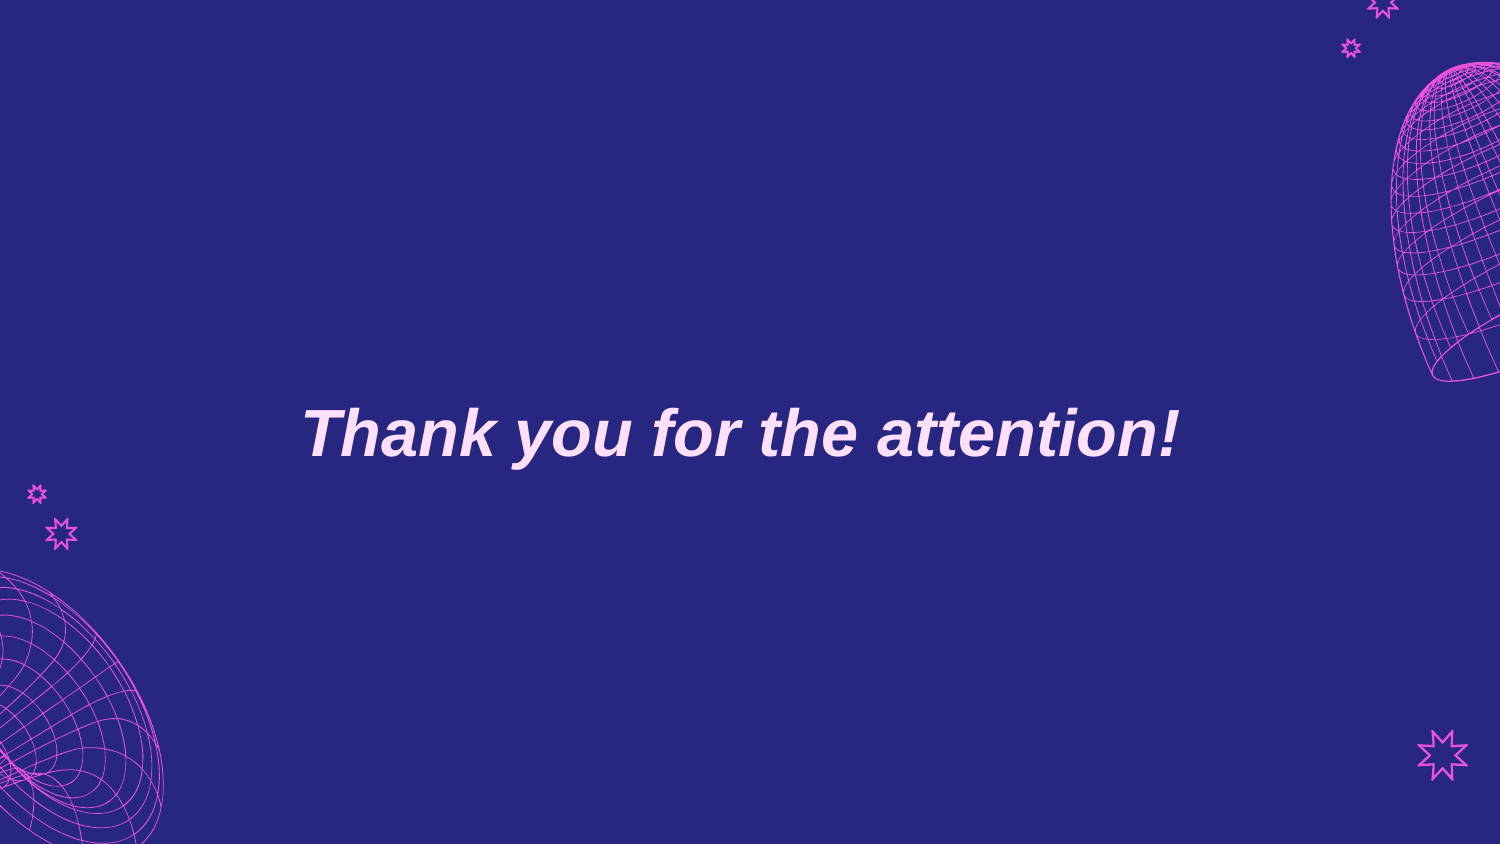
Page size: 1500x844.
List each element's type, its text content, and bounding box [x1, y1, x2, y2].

title Thank you for the attention! [118, 374, 1382, 469]
